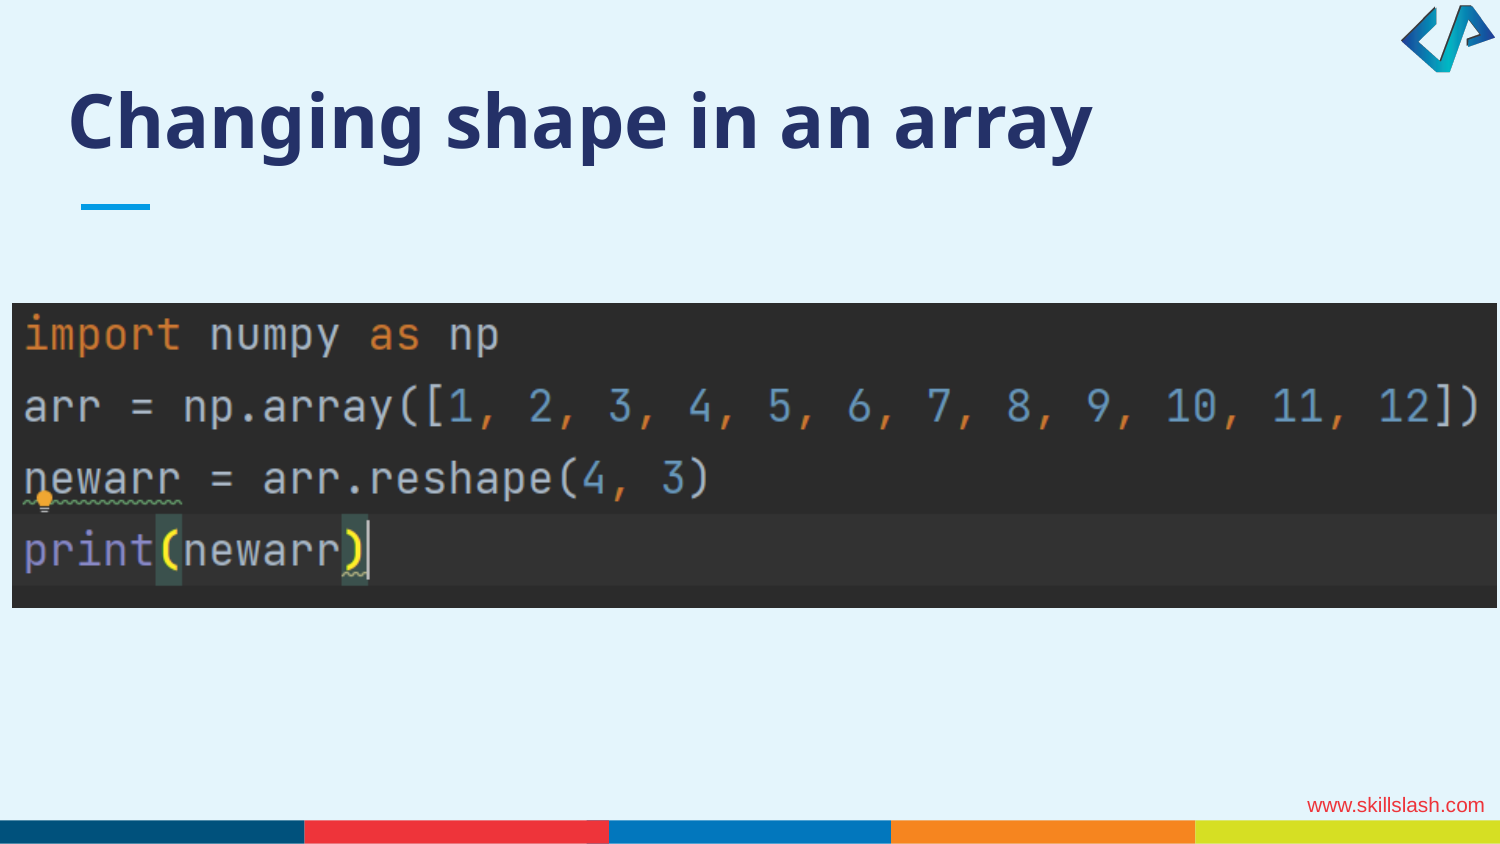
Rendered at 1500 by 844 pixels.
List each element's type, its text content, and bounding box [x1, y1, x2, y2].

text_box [0, 820, 1500, 844]
title Changing shape in an array [52, 76, 1500, 179]
picture [12, 302, 1497, 609]
text_box www.skillslash.com [1018, 776, 1500, 819]
picture [1397, 0, 1500, 77]
